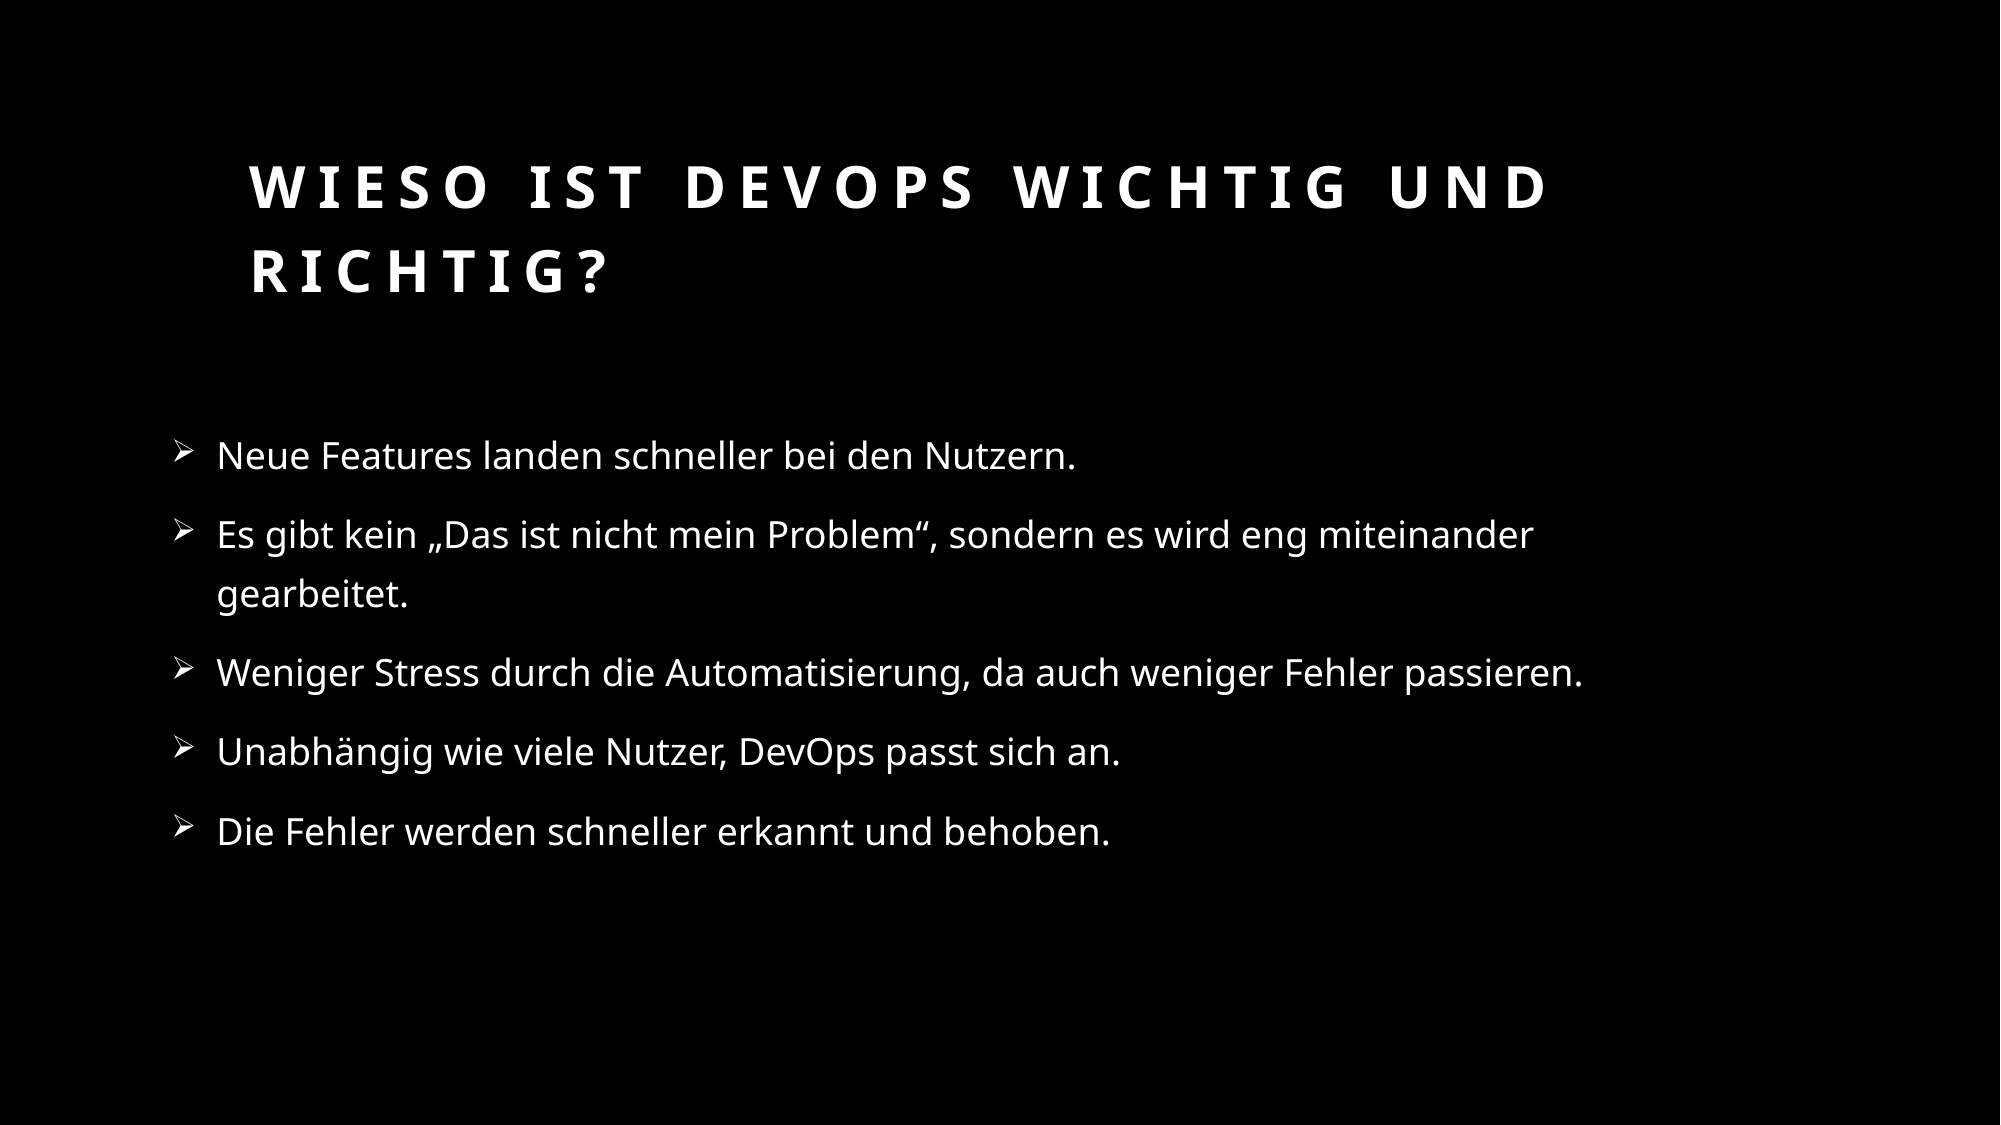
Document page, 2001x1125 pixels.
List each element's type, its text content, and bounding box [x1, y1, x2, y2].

list Neue Features landen schneller bei den Nutzern. Es gibt kein „Das ist nicht mein Problem“, sondern es wird eng miteinander gearbeitet. Weniger Stress durch die Automatisierung, da auch weniger Fehler passieren. Unabhängig wie viele Nutzer, DevOps passt sich an. Die Fehler werden schneller erkannt und behoben. [156, 411, 1672, 1036]
title Wieso ist Devops wichtig und richtig? [234, 171, 1750, 313]
